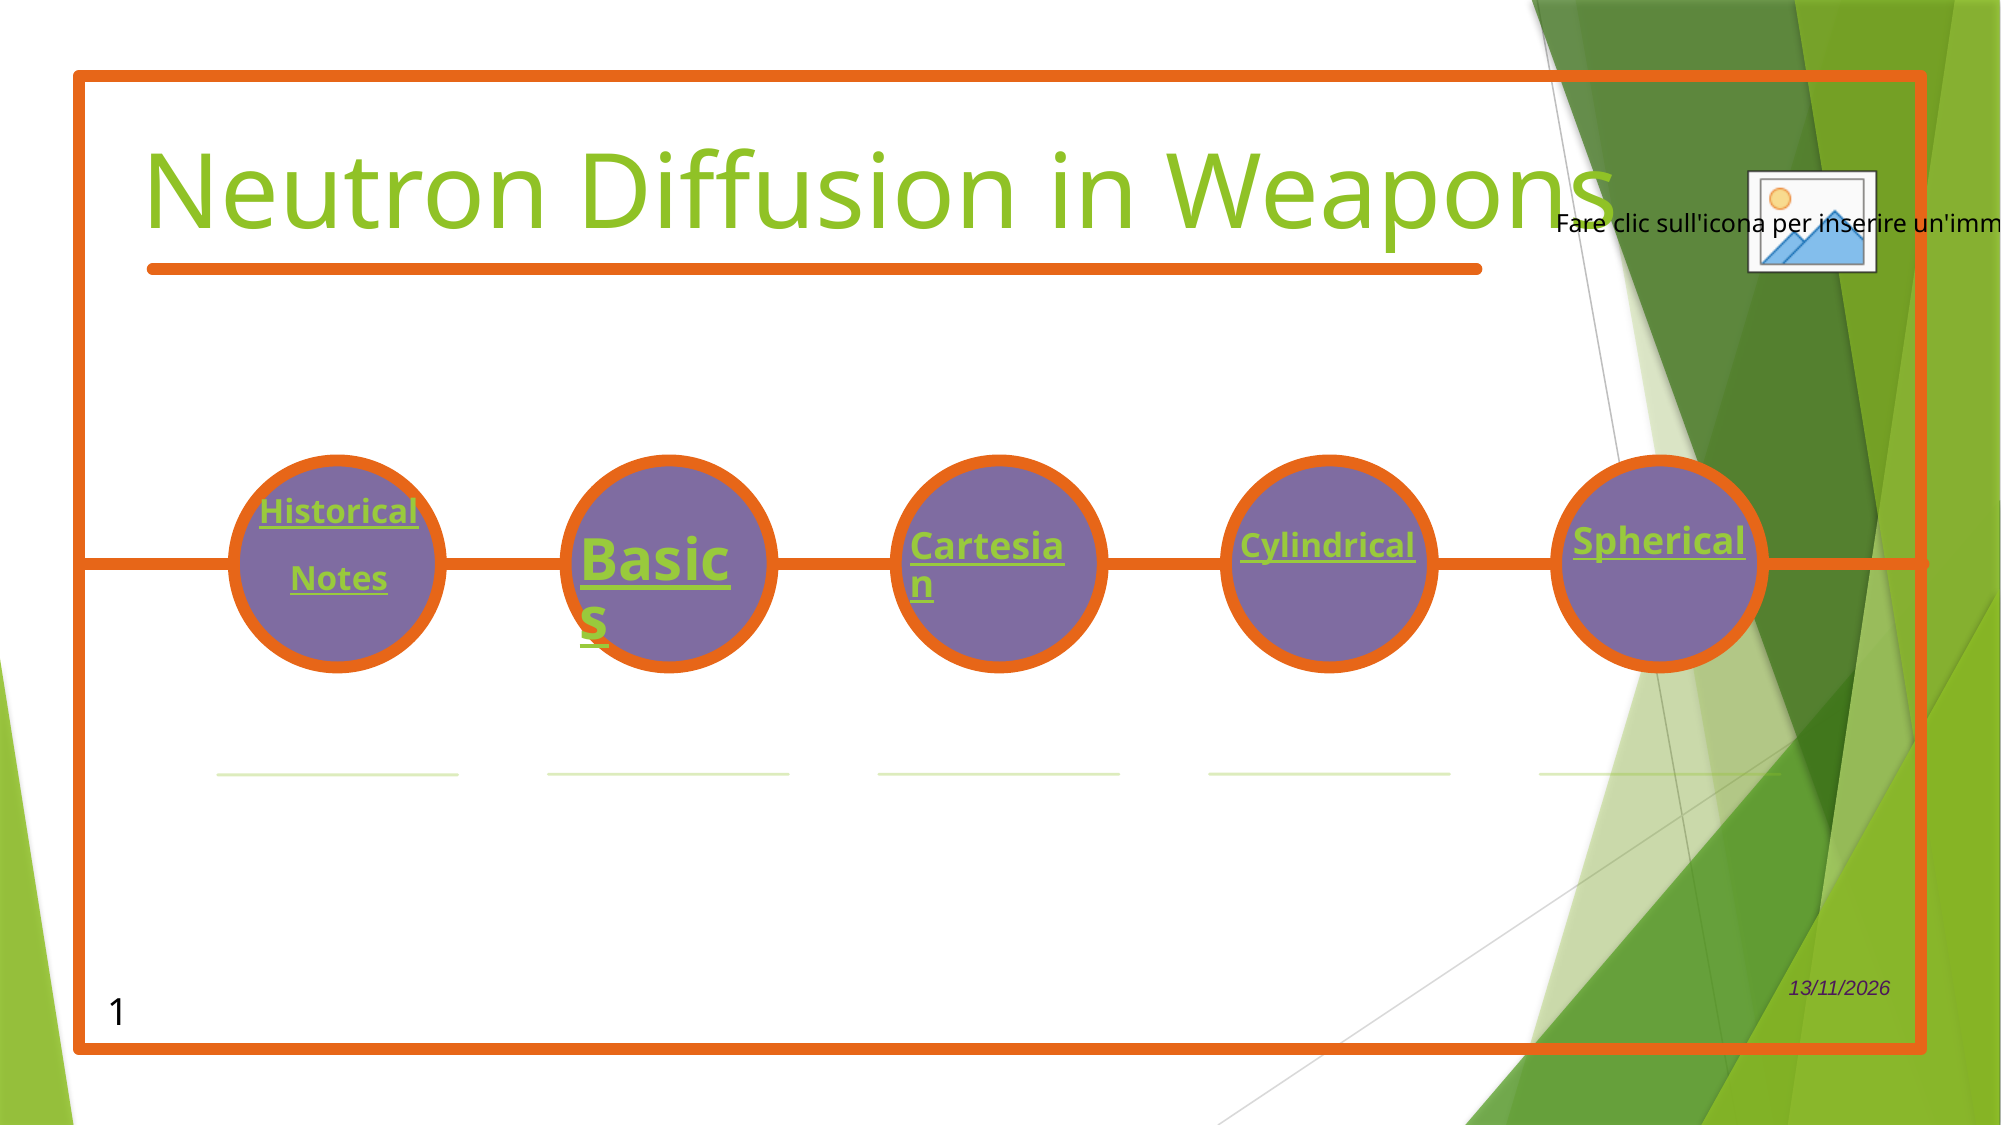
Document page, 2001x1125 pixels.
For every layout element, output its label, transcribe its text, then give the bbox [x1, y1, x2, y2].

picture [1732, 142, 1893, 303]
title Neutron Diffusion in Weapons [126, 92, 1892, 257]
list Basics [564, 512, 772, 610]
list Cartesian [894, 483, 1102, 581]
text_box [1230, 993, 1906, 1033]
list Cylindrical [1224, 479, 1432, 578]
text_box 18/07/2022 [1455, 974, 1906, 993]
list Historical Notes [237, 512, 441, 610]
list Spherical [1556, 478, 1763, 576]
text_box 1 [83, 993, 153, 1033]
